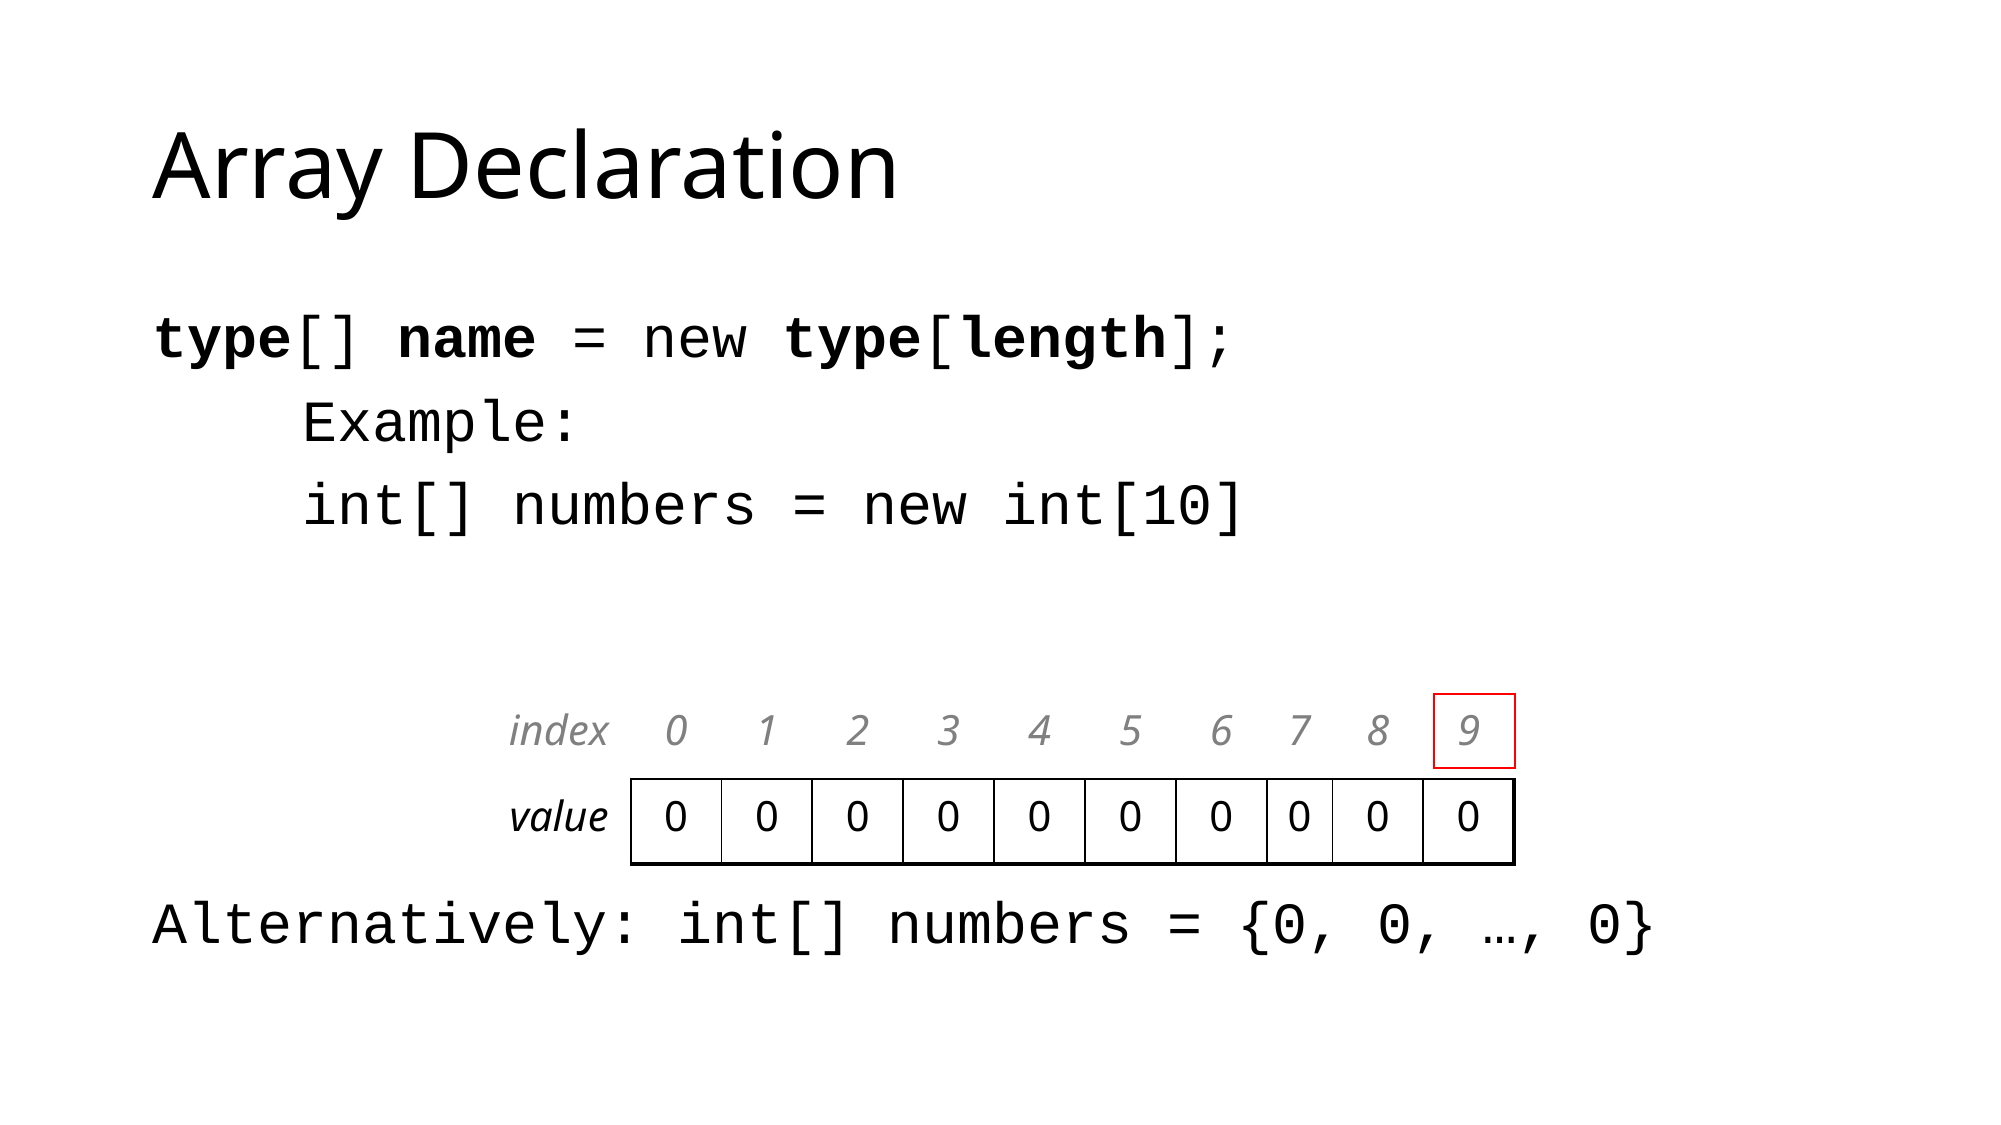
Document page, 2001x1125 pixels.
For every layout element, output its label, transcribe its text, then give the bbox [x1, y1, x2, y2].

text_box [1433, 693, 1516, 769]
table_header 9 [1423, 694, 1514, 778]
list type[] name = new type[length]; Example: int[] numbers = new int[10] Alternatively: int[] numbers = {0, 0, …, 0} [137, 299, 1863, 1014]
title Array Declaration [137, 59, 1863, 278]
table_header 6 [1176, 694, 1267, 778]
table_cell 0 [1333, 780, 1422, 862]
table_cell 0 [632, 780, 721, 862]
table_cell 0 [722, 780, 811, 862]
table_header 8 [1332, 694, 1423, 778]
table_header 4 [994, 694, 1085, 778]
table_cell value [487, 779, 630, 864]
table_cell 0 [813, 780, 902, 862]
table_cell 0 [1086, 780, 1175, 862]
table_cell 0 [1177, 780, 1266, 862]
table_header 3 [903, 694, 994, 778]
table_cell 0 [1424, 780, 1512, 862]
table_header index [487, 694, 631, 779]
table_header 0 [631, 694, 722, 778]
table_header 5 [1085, 694, 1176, 778]
table_header 1 [722, 694, 812, 778]
table_cell 0 [995, 780, 1084, 862]
table_cell 0 [904, 780, 993, 862]
table_header 2 [812, 694, 903, 778]
table_cell 0 [1268, 780, 1332, 862]
table_header 7 [1267, 694, 1332, 778]
